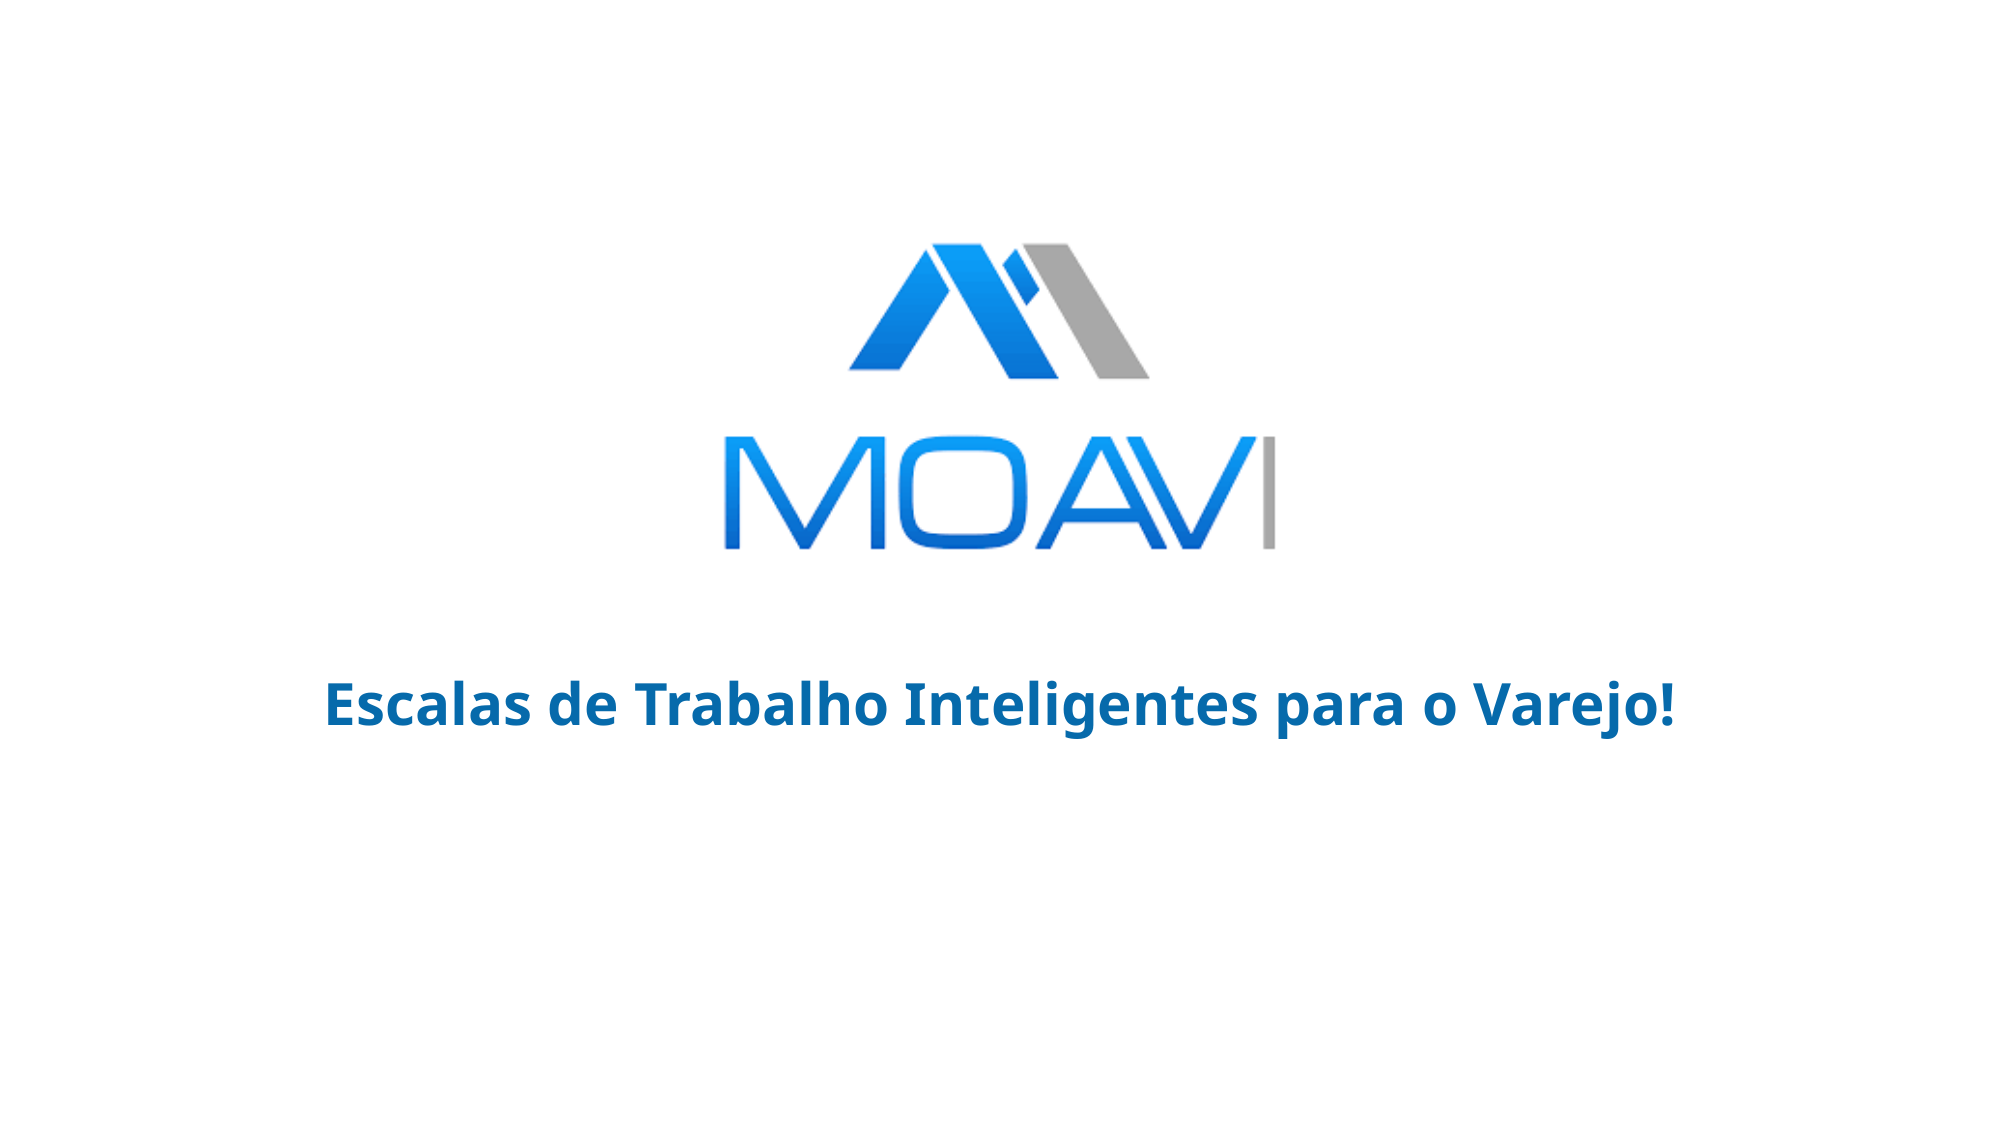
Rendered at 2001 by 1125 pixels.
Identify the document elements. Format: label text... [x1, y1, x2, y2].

picture [714, 231, 1286, 563]
text_box Escalas de Trabalho Inteligentes para o Varejo! [301, 659, 1699, 745]
